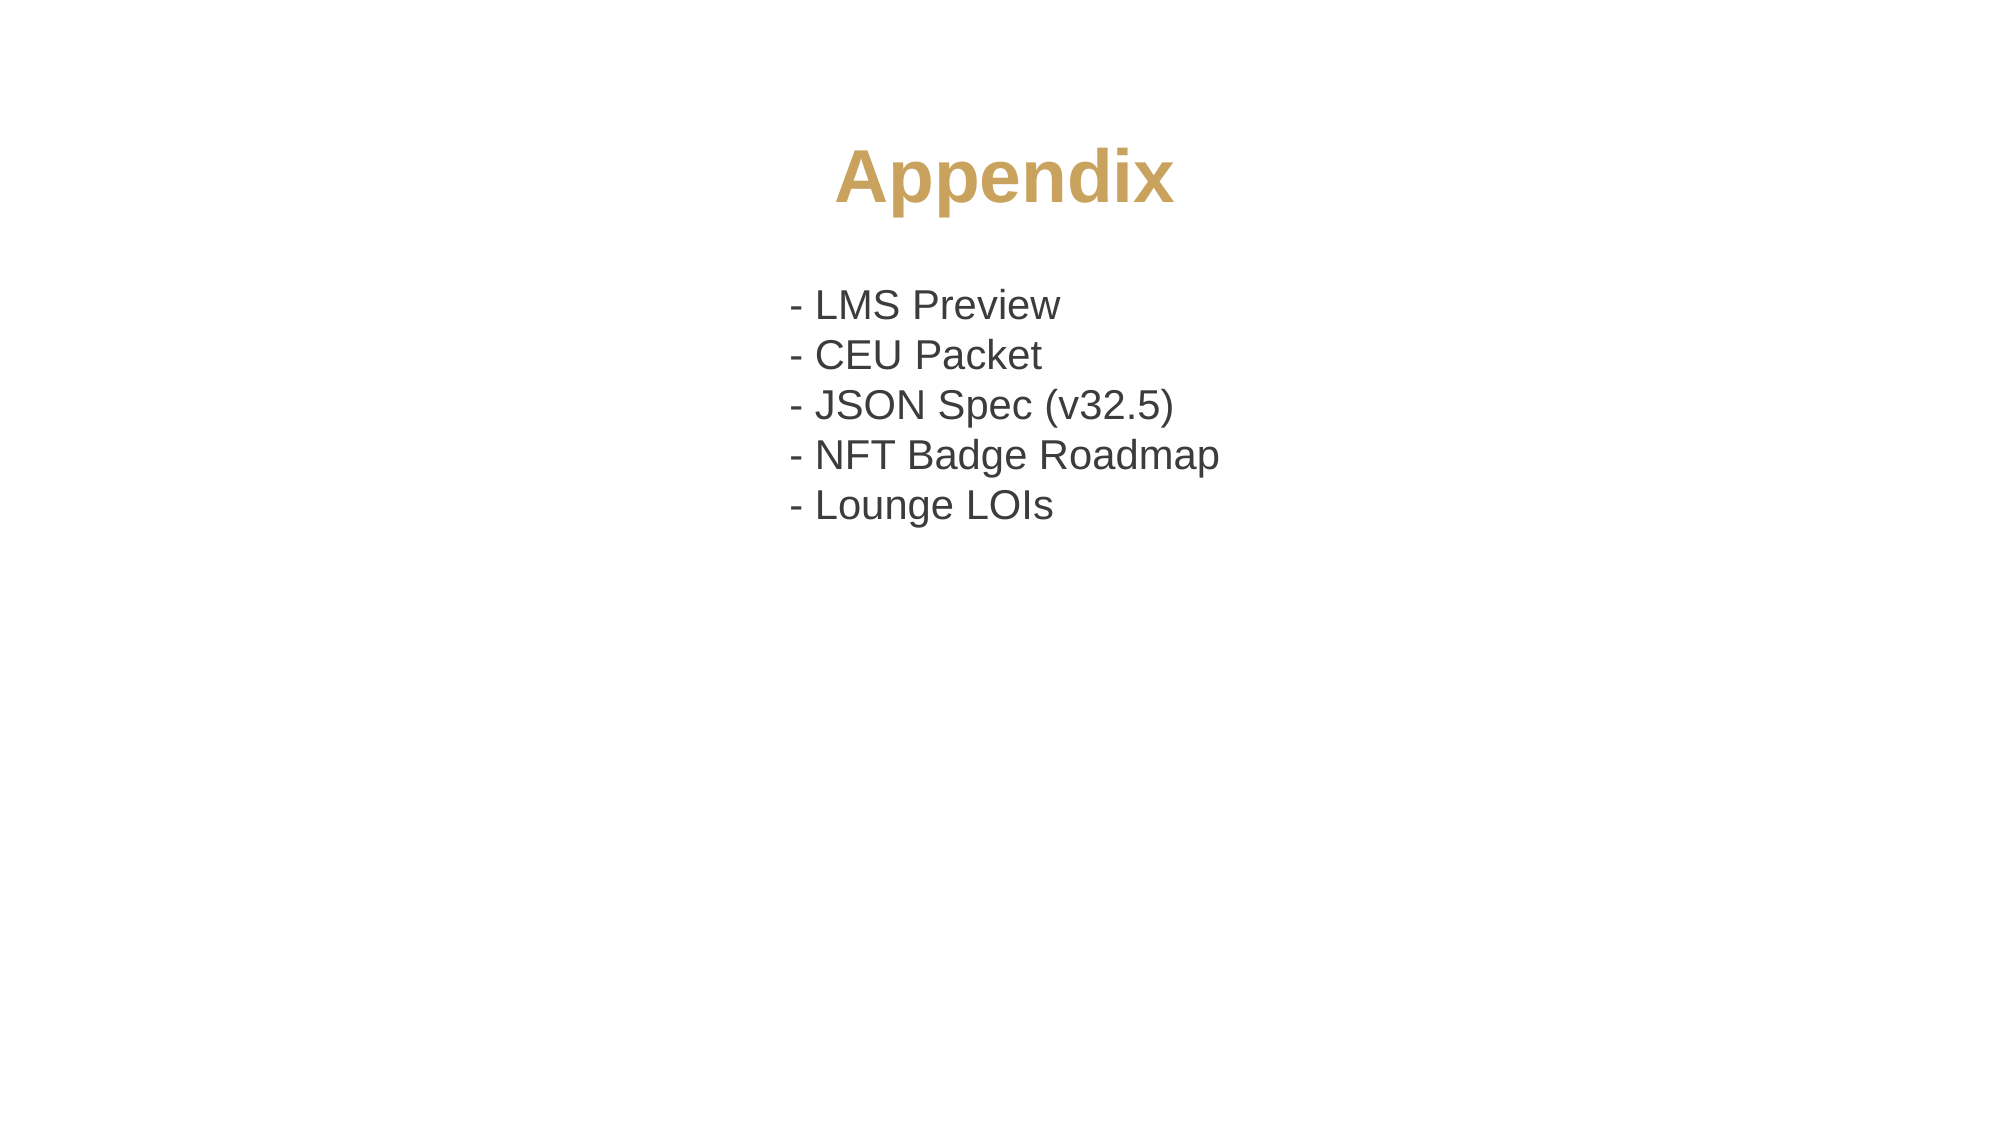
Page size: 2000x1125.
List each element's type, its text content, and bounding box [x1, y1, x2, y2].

text_box Appendix [819, 74, 1191, 224]
text_box - LMS Preview - CEU Packet - JSON Spec (v32.5) - NFT Badge Roadmap - Lounge LOIs [774, 224, 1236, 535]
